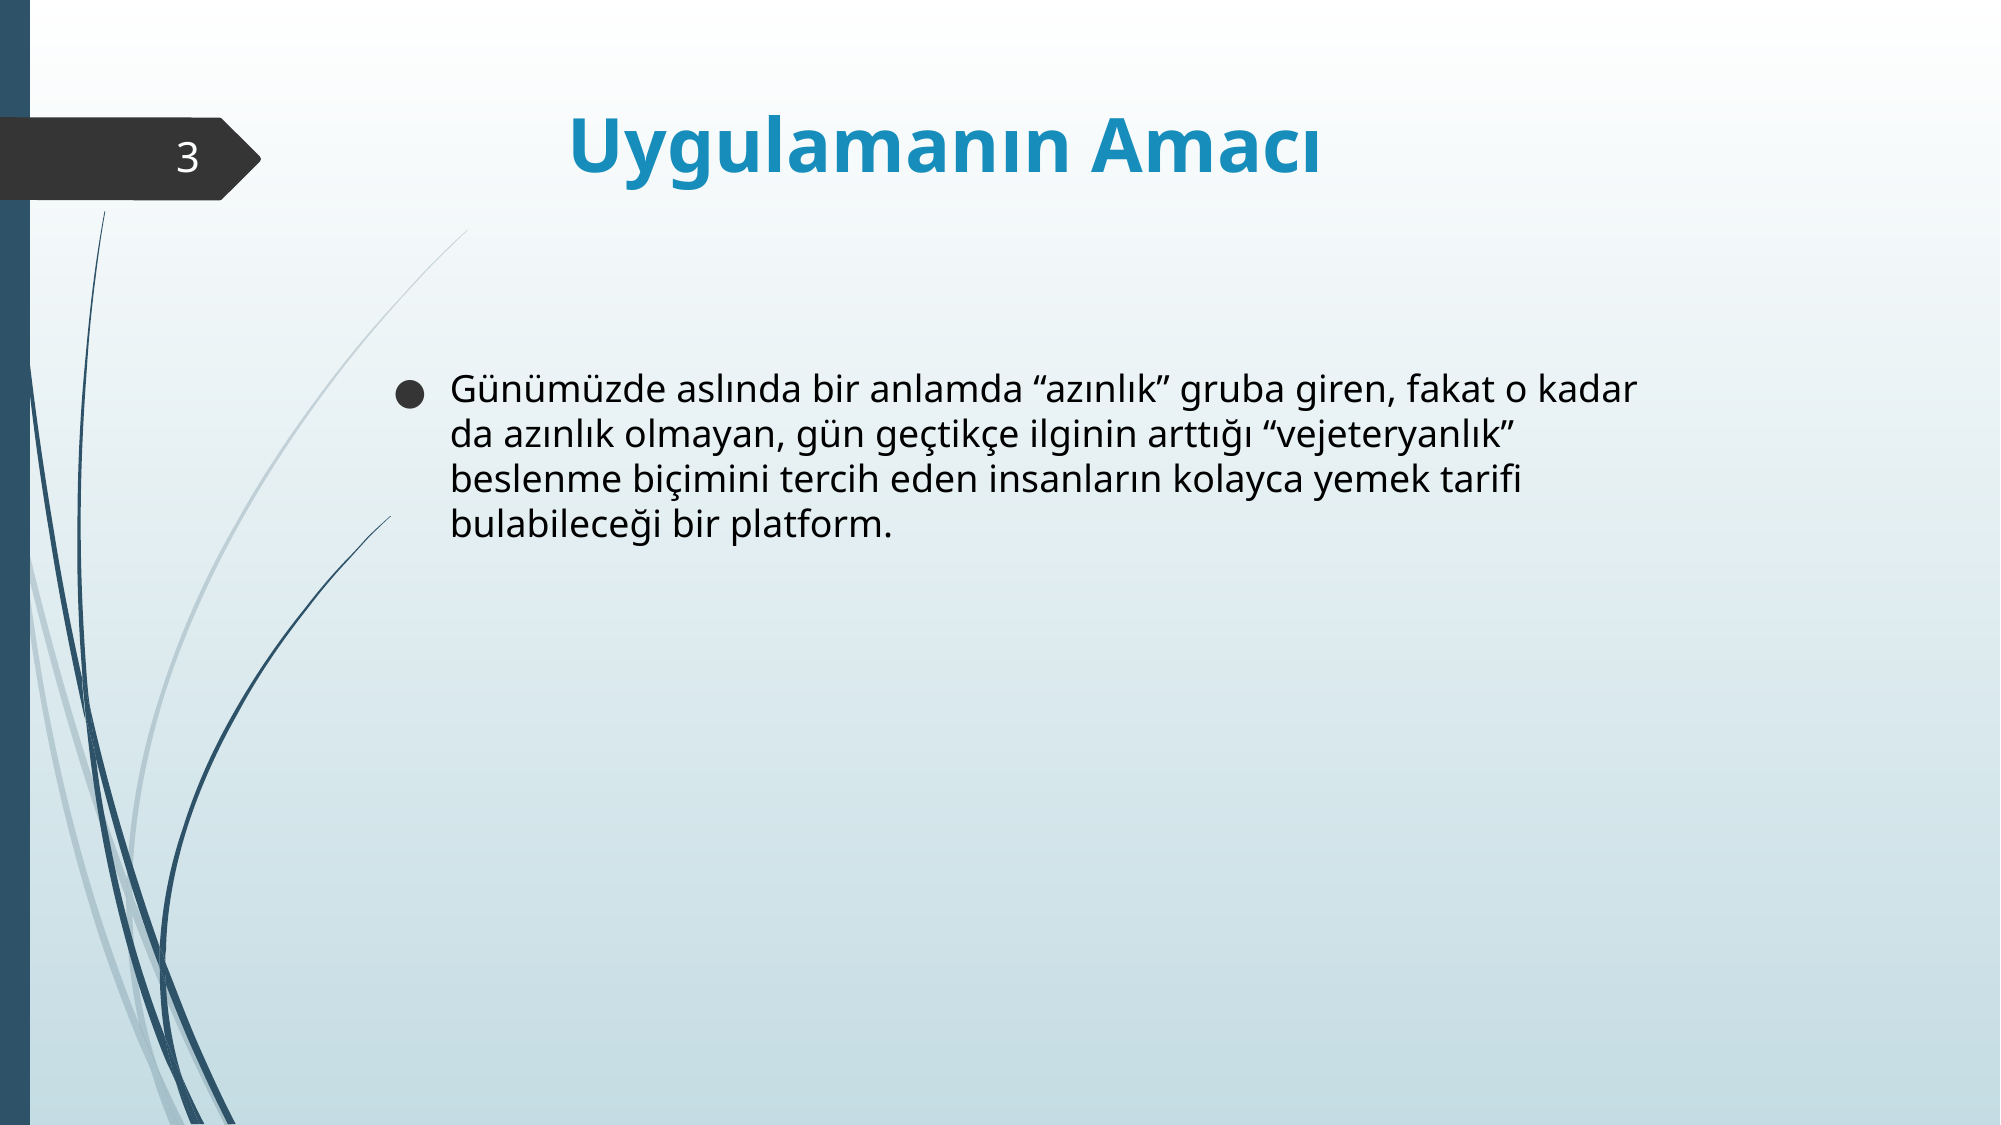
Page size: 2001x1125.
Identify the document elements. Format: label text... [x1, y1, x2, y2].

list Günümüzde aslında bir anlamda “azınlık” gruba giren, fakat o kadar da azınlık olmayan, gün geçtikçe ilginin arttığı “vejeteryanlık” beslenme biçimini tercih eden insanların kolayca yemek tarifi bulabileceği bir platform. [378, 291, 1677, 1104]
slide_number ‹#› [87, 129, 216, 190]
title Uygulamanın Amacı [215, 90, 1677, 301]
